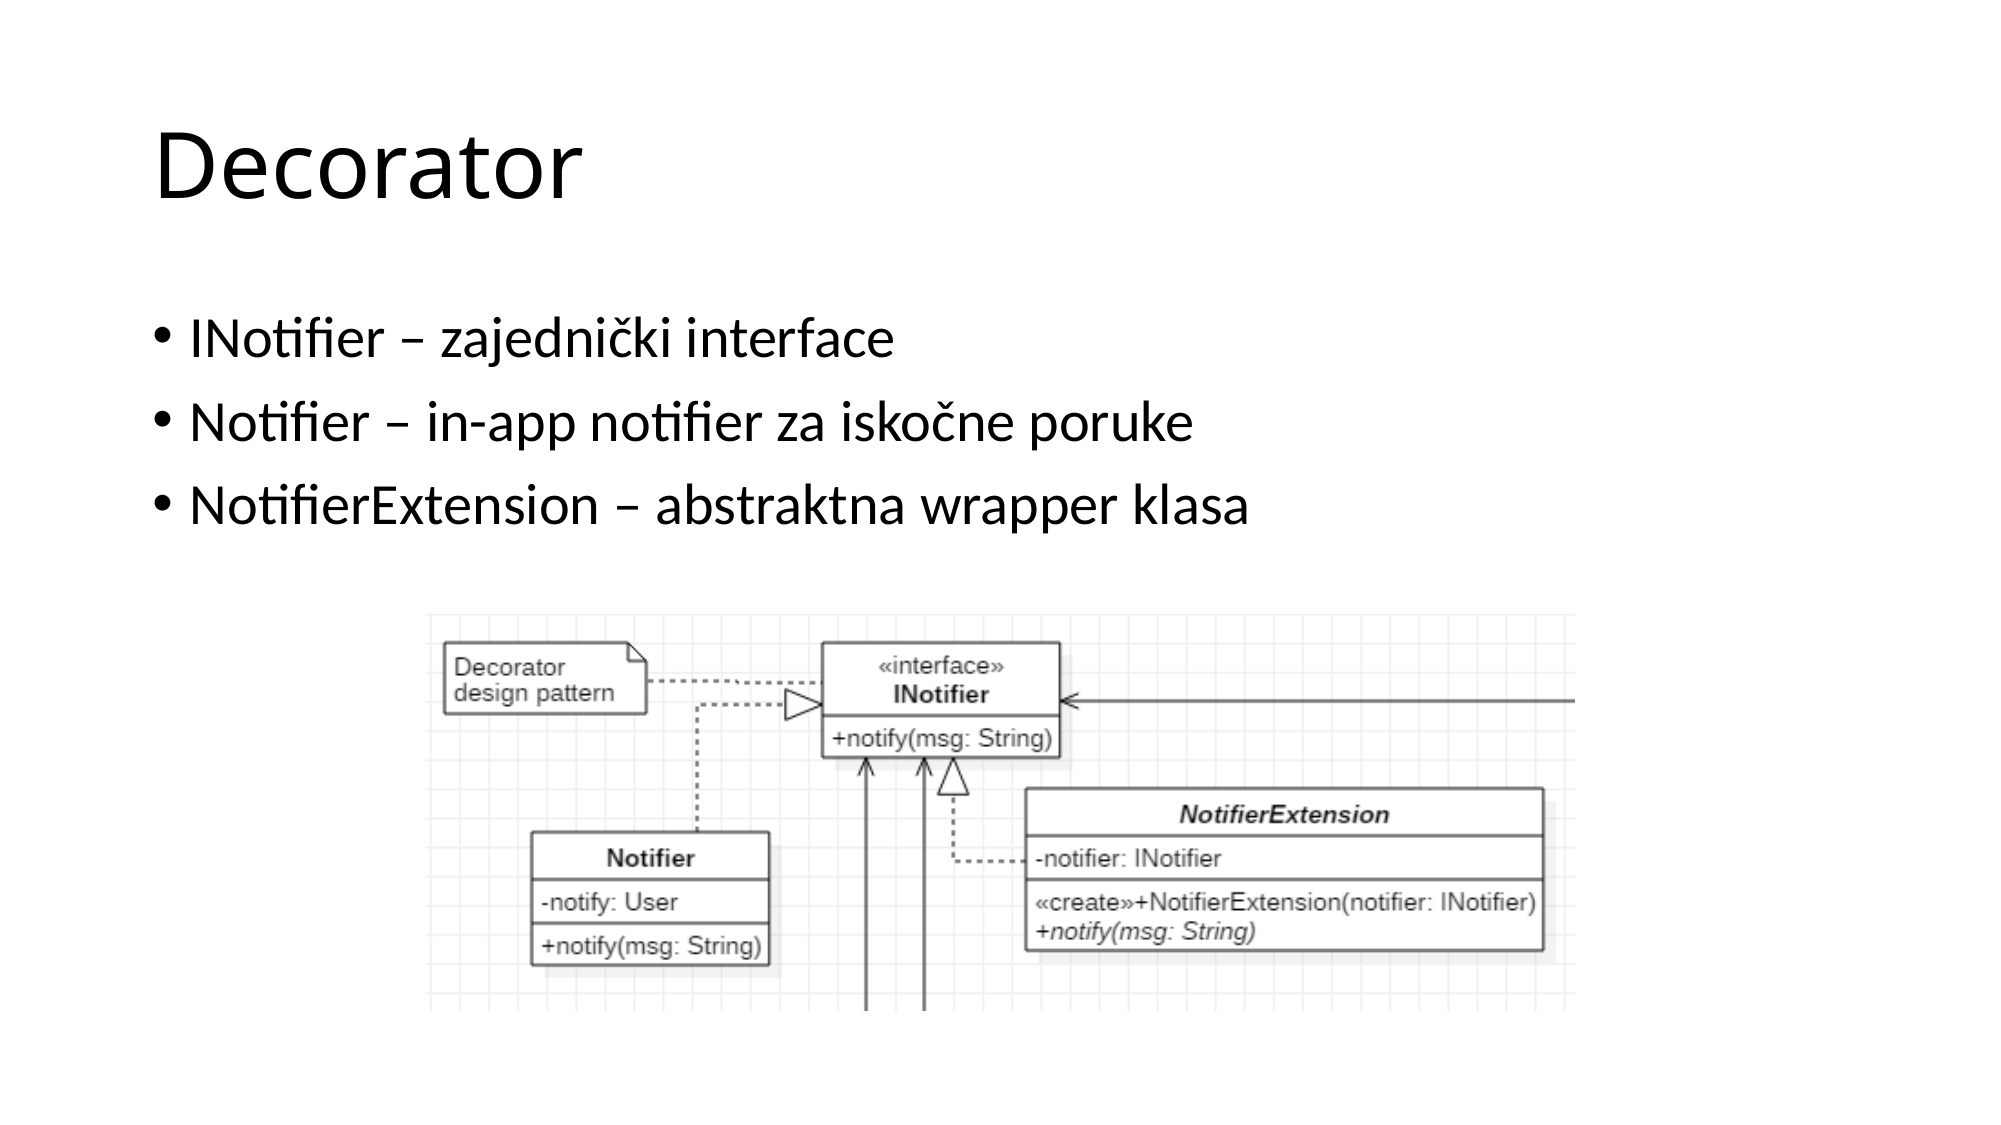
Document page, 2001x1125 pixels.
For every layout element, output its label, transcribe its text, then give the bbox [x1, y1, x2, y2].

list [425, 614, 1575, 1011]
list INotifier – zajednički interface Notifier – in-app notifier za iskočne poruke NotifierExtension – abstraktna wrapper klasa [137, 299, 1863, 593]
title Decorator [137, 59, 1863, 278]
